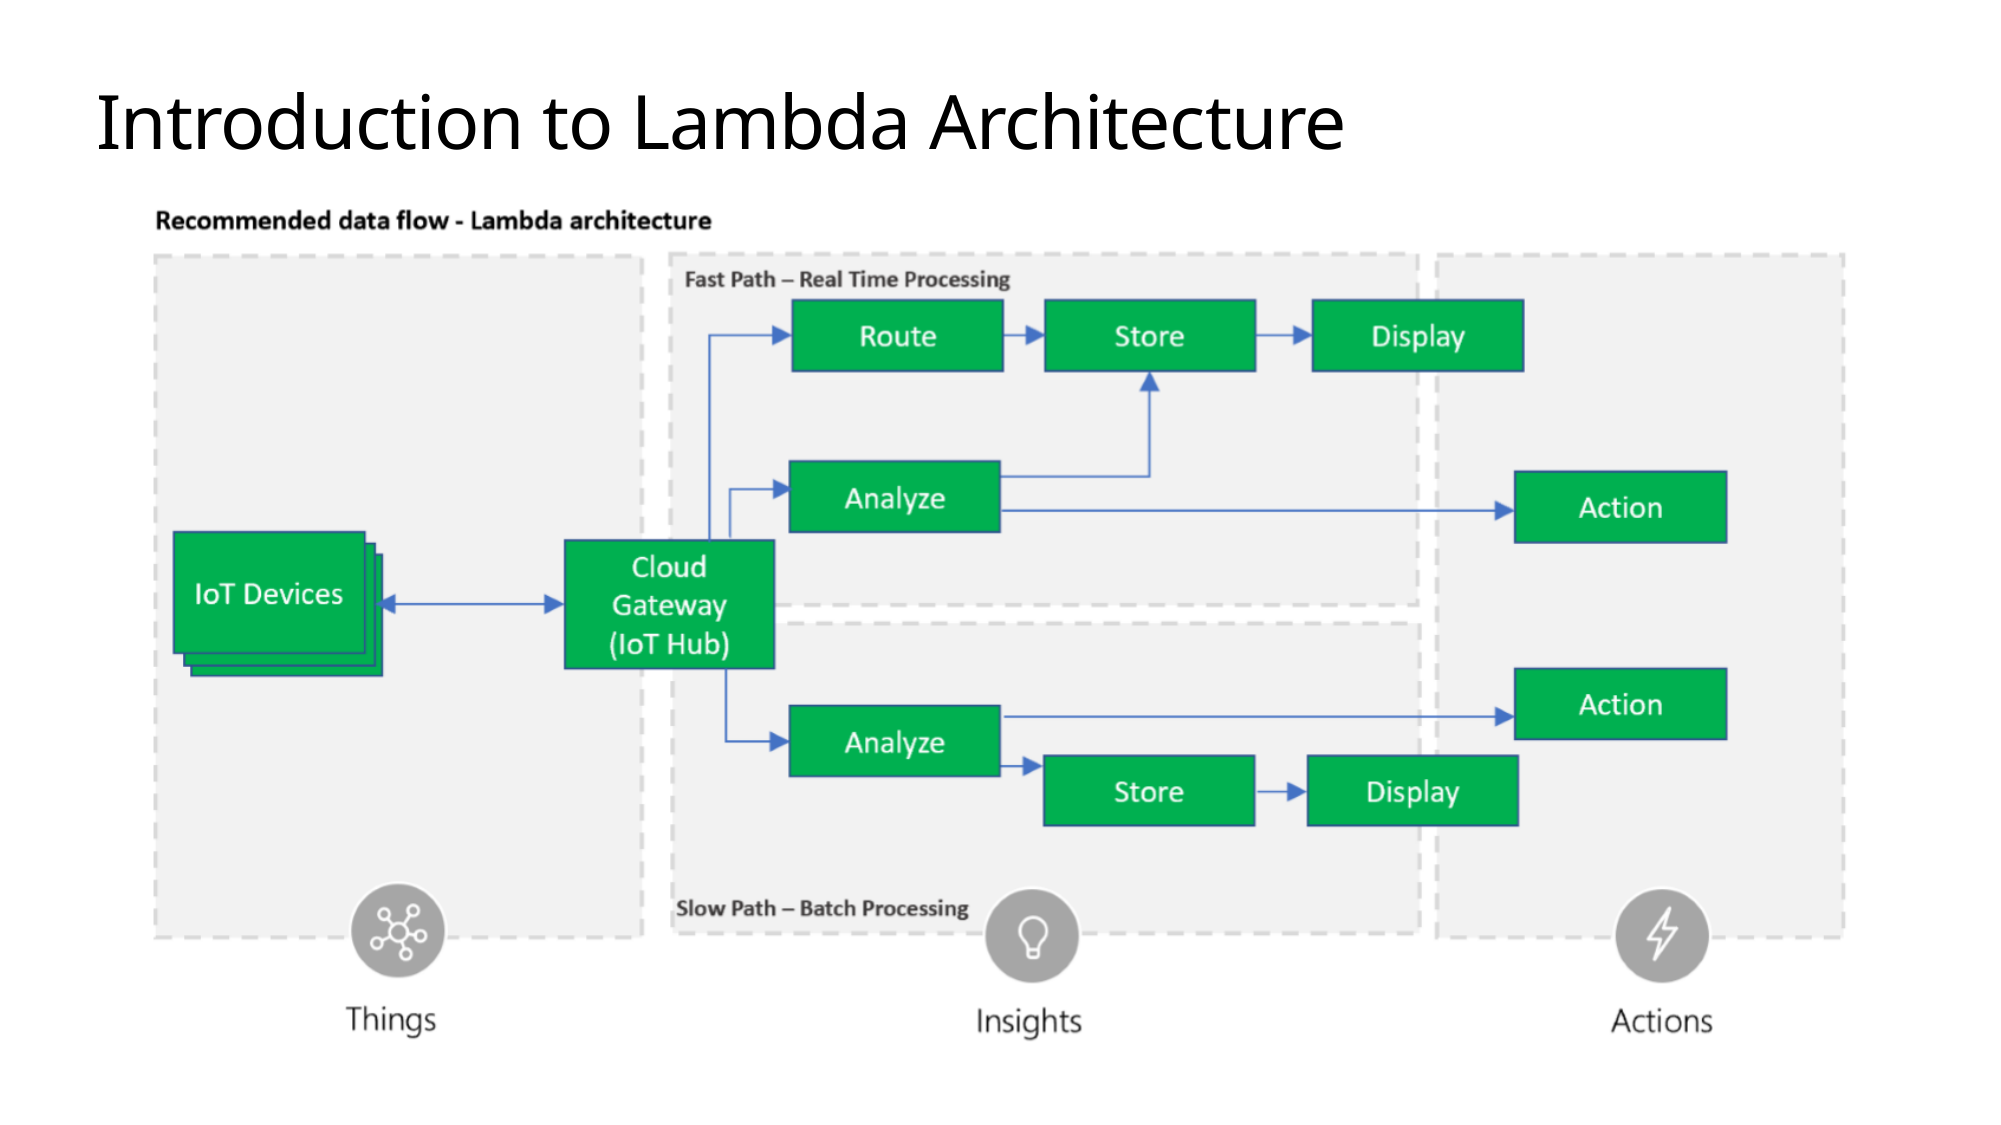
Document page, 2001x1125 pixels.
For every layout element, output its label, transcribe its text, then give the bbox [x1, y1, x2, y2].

picture [143, 200, 1857, 1051]
title Introduction to Lambda Architecture [96, 75, 1904, 166]
